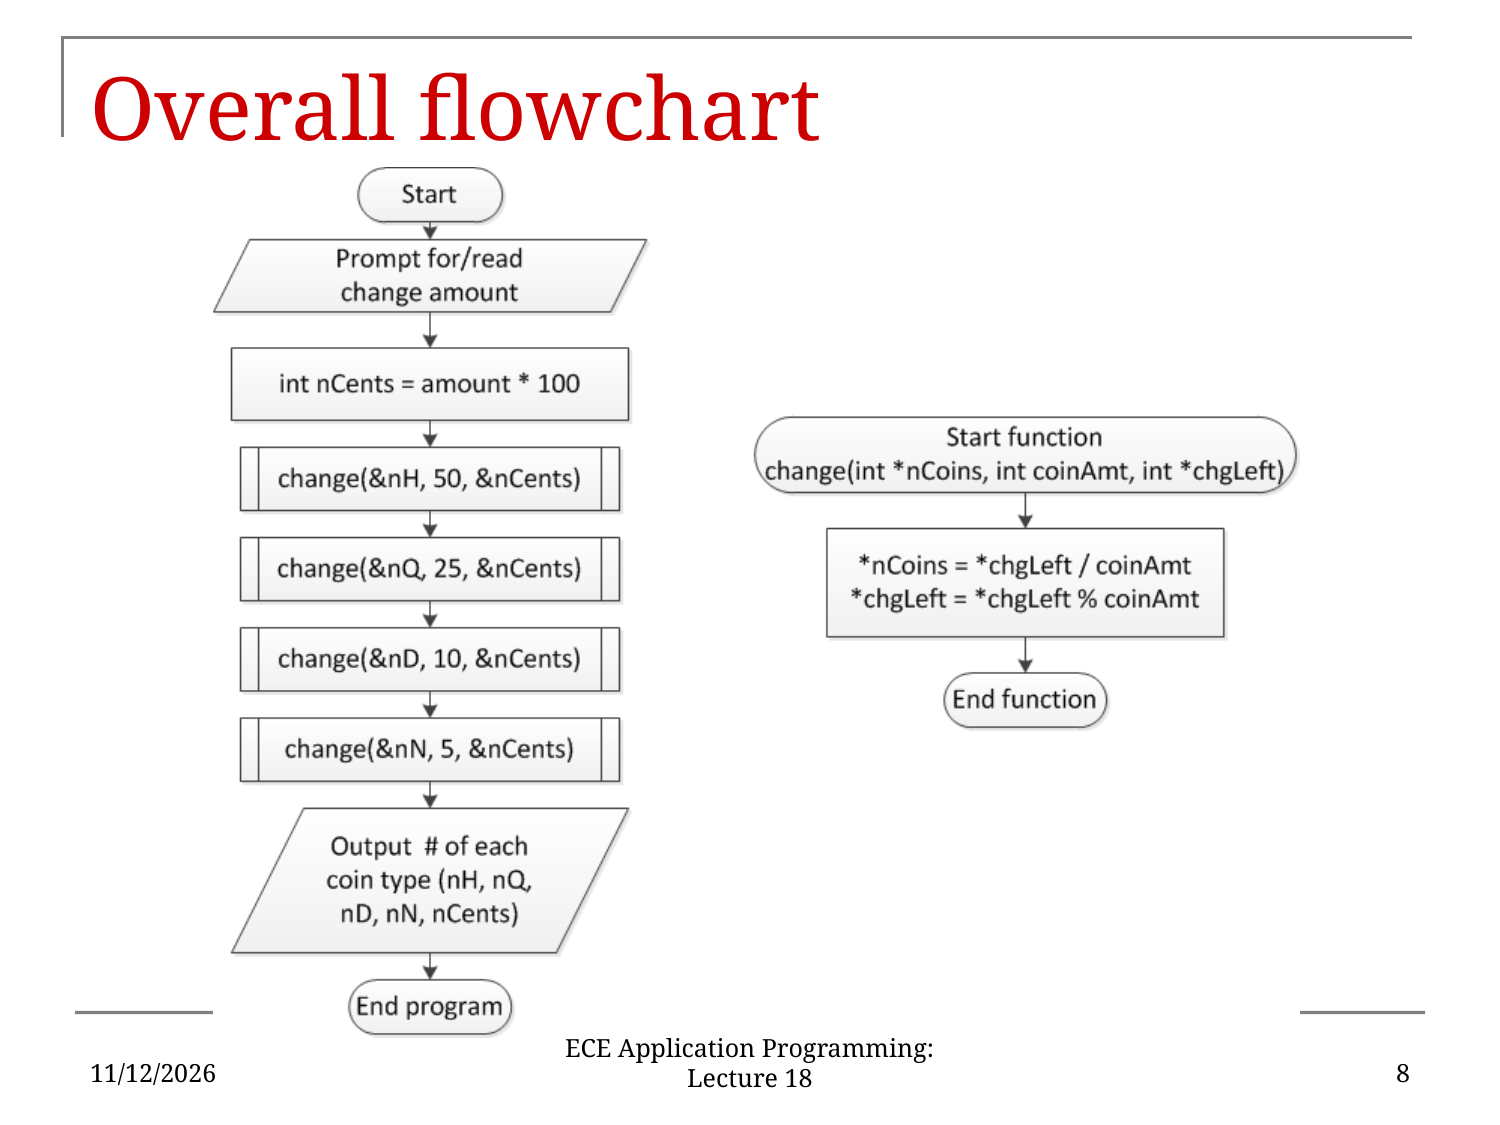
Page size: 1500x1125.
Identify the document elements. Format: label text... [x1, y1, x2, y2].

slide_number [74, 1023, 426, 1100]
title Overall flowchart [75, 45, 1425, 163]
footer ECE Application Programming: Lecture 18 [512, 1046, 988, 1101]
slide_number 8 [1074, 1023, 1426, 1100]
picture [213, 167, 1301, 1038]
